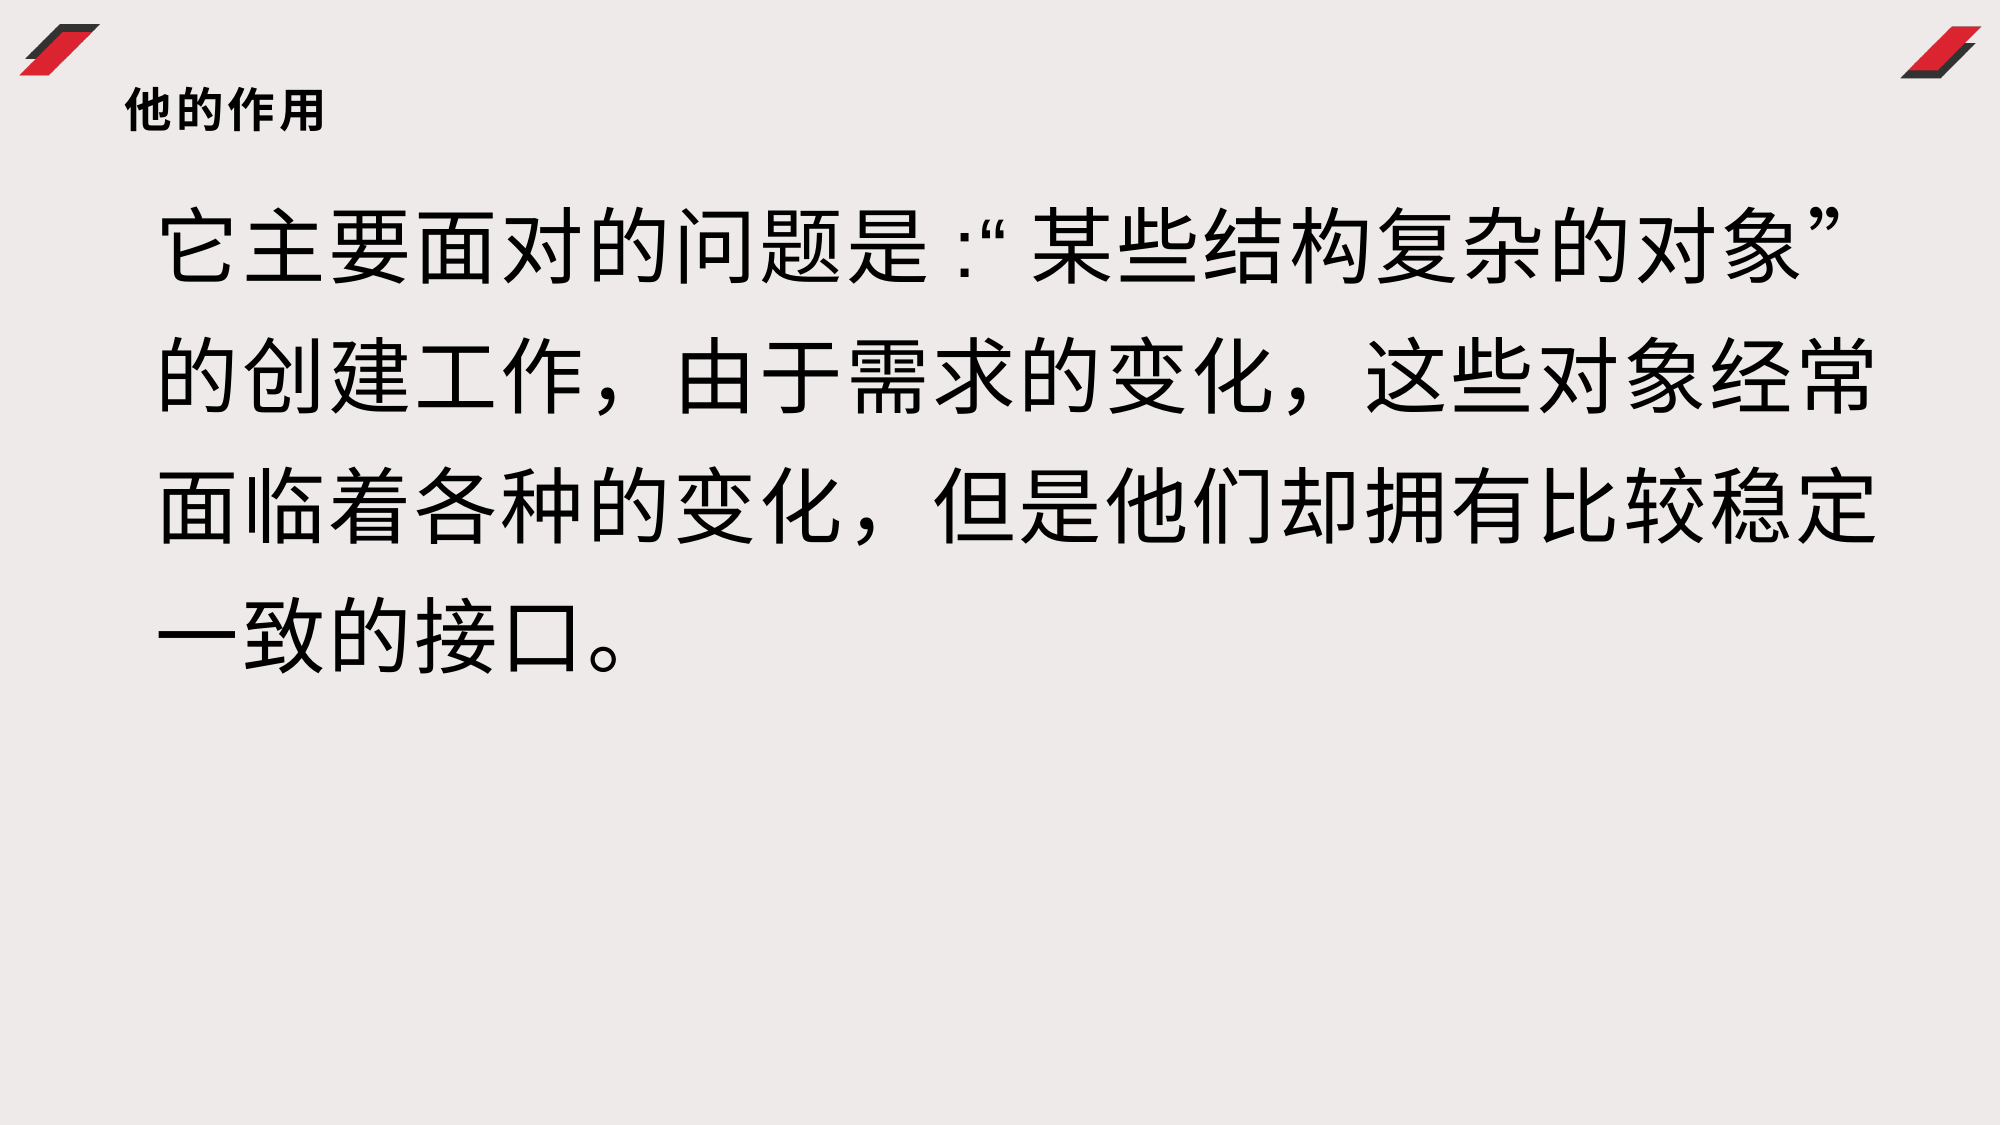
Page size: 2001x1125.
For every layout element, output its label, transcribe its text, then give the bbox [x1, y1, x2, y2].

picture [1881, 0, 2000, 101]
list 它主要面对的问题是:“某些结构复杂的对象”的创建工作，由于需求的变化，这些对象经常面临着各种的变化，但是他们却拥有比较稳定一致的接口。 [141, 156, 1922, 1041]
picture [0, 0, 119, 100]
title 他的作用 [109, 72, 1891, 146]
